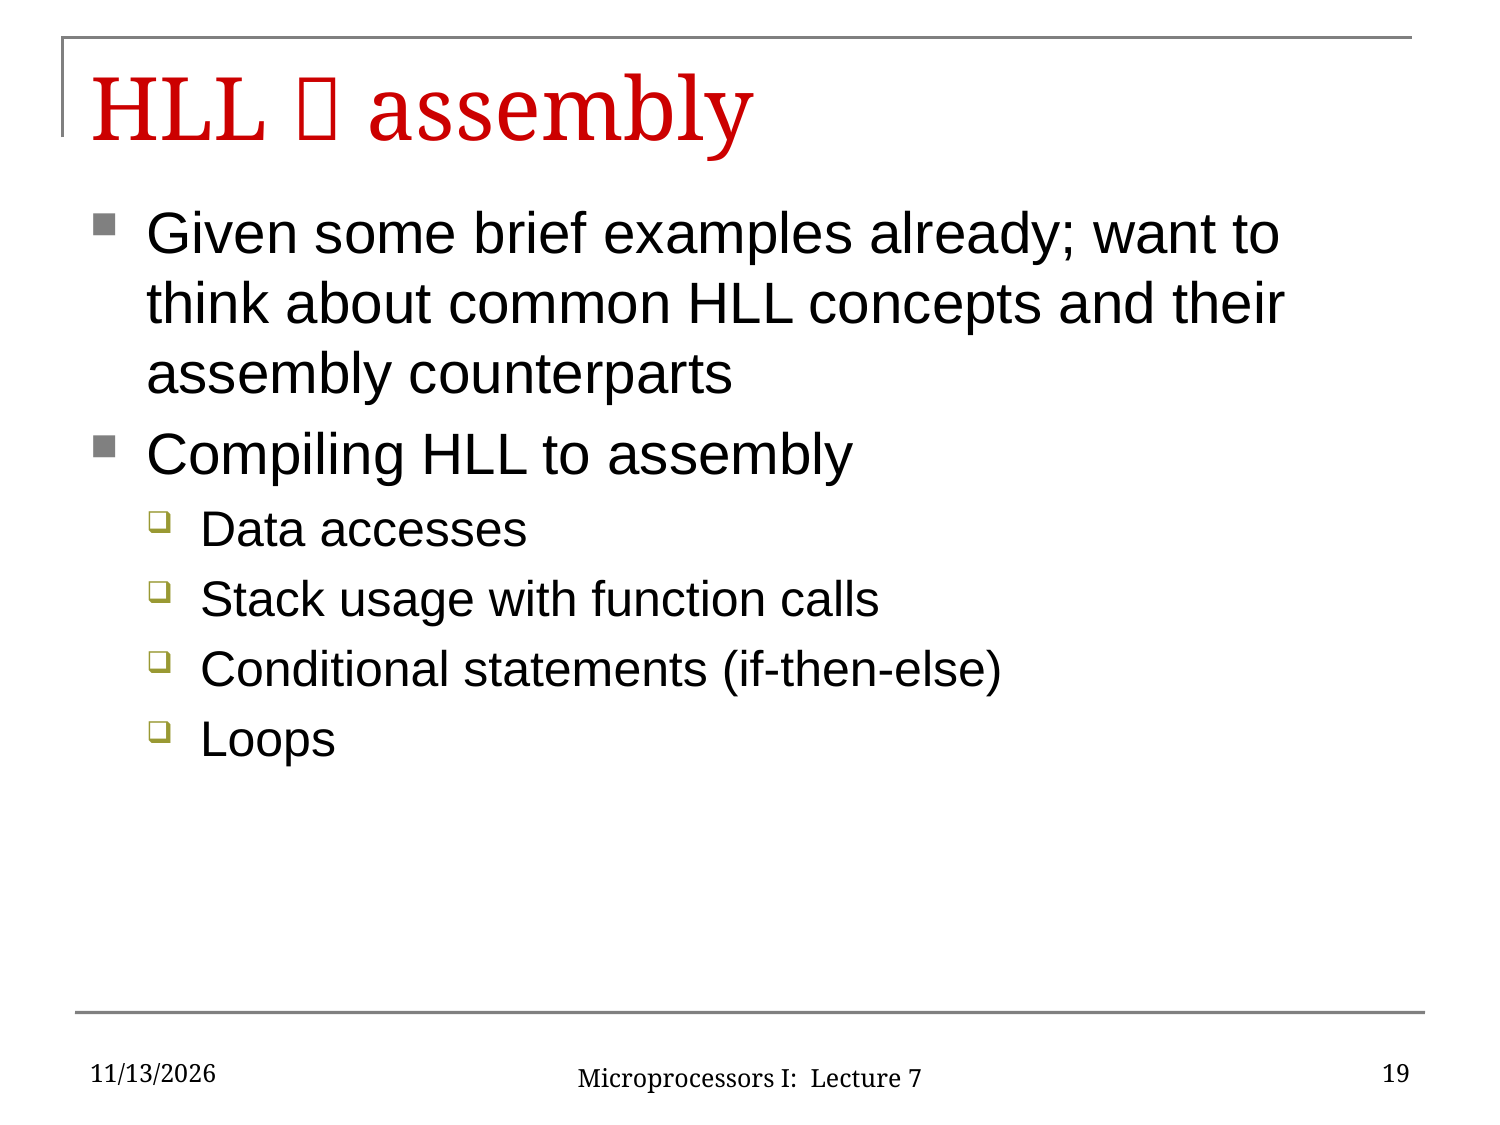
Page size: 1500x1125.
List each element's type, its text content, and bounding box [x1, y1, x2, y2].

list Given some brief examples already; want to think about common HLL concepts and their assembly counterparts Compiling HLL to assembly Data accesses Stack usage with function calls Conditional statements (if-then-else) Loops [75, 187, 1425, 1006]
title HLL  assembly [75, 45, 1425, 163]
slide_number 19 [1074, 1023, 1426, 1100]
footer Microprocessors I: Lecture 7 [512, 1024, 988, 1101]
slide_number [74, 1023, 426, 1100]
